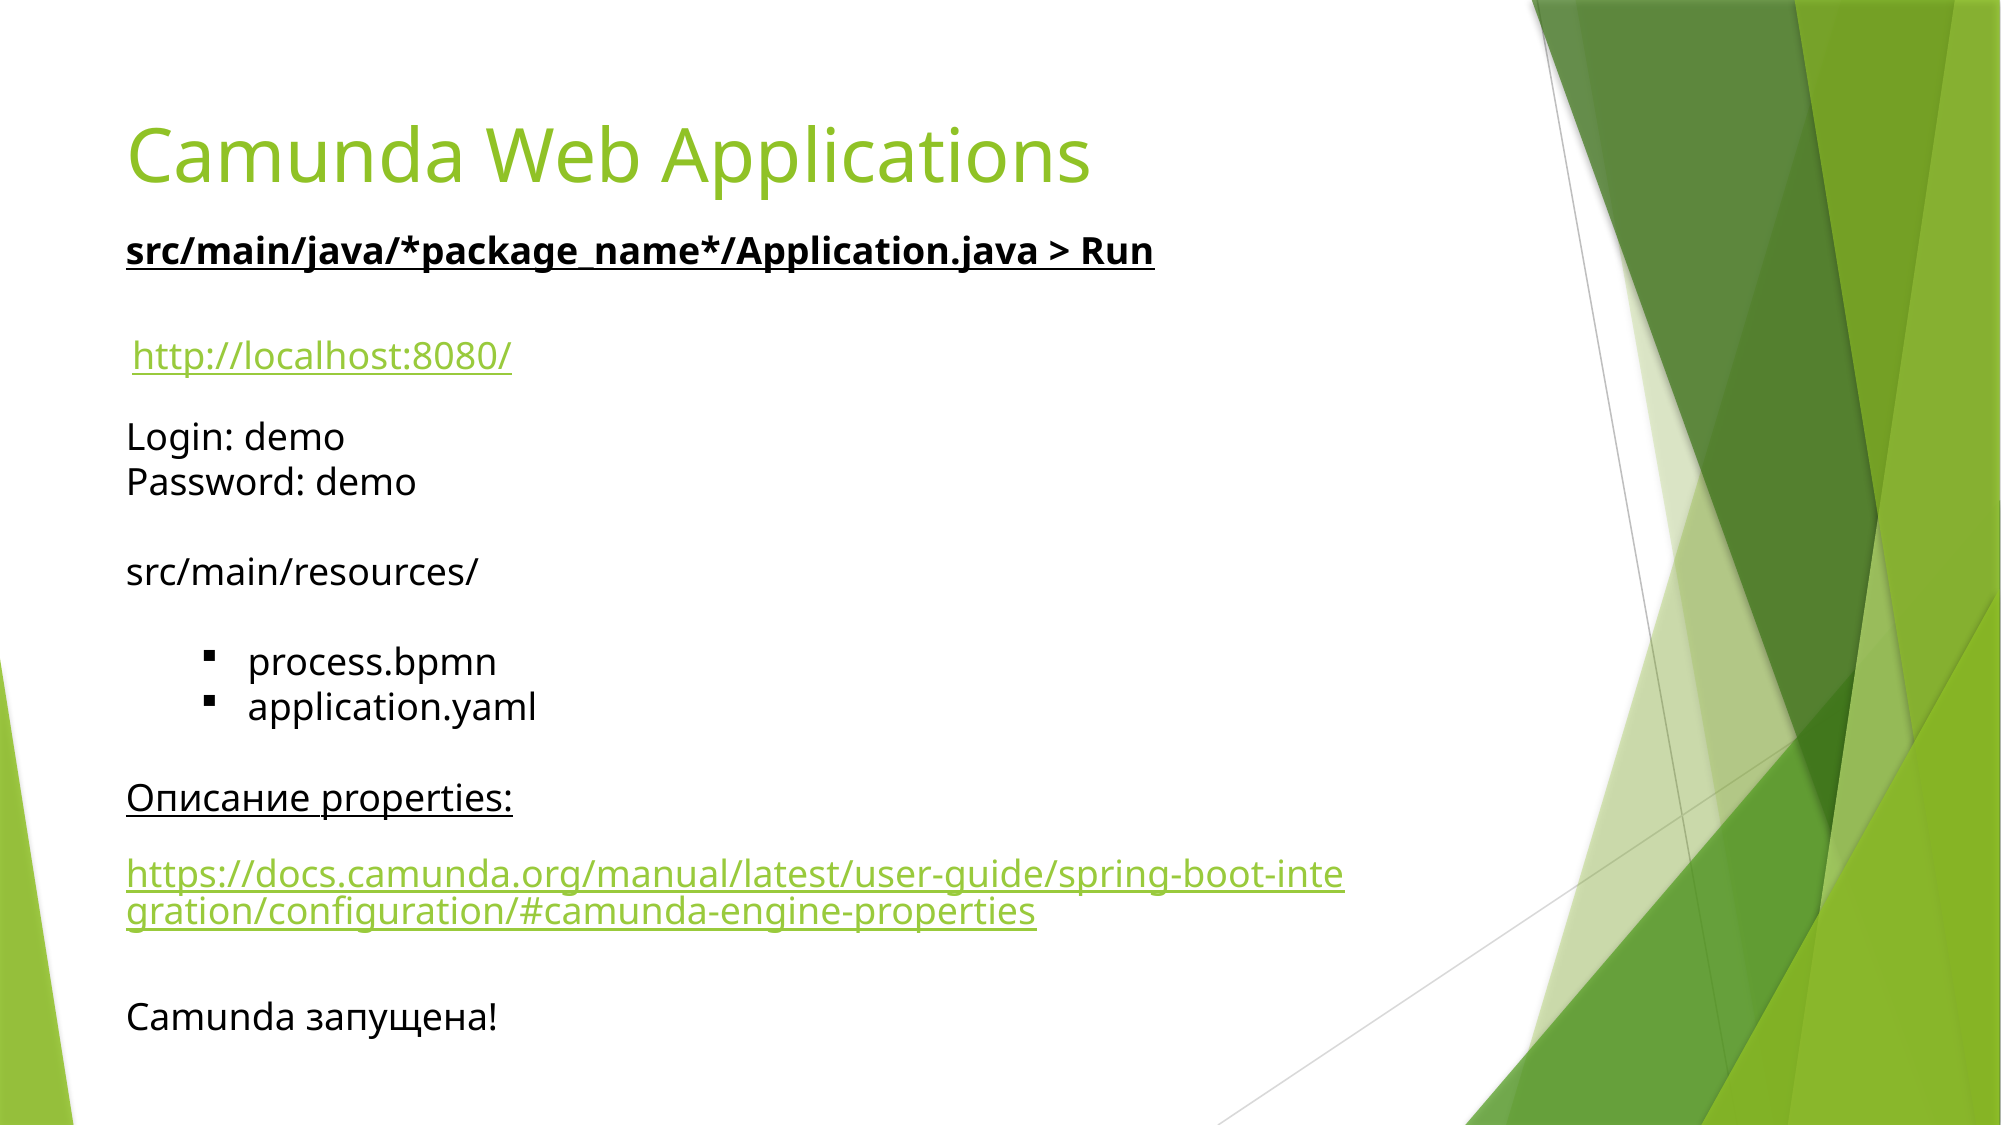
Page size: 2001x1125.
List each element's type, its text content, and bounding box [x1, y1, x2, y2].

text_box Описание properties: [111, 766, 1087, 827]
text_box src/main/resources/ process.bpmn application.yaml [111, 540, 863, 736]
text_box Camunda запущена! [111, 985, 1087, 1045]
text_box https://docs.camunda.org/manual/latest/user-guide/spring-boot-integration/configuration/#camunda-engine-properties [111, 842, 1373, 909]
text_box src/main/java/*package_name*/Application.java > Run [111, 219, 1373, 280]
text_box Login: demo Password: demo [111, 405, 534, 510]
text_box http://localhost:8080/ [117, 324, 527, 391]
title Camunda Web Applications [111, 99, 1522, 217]
